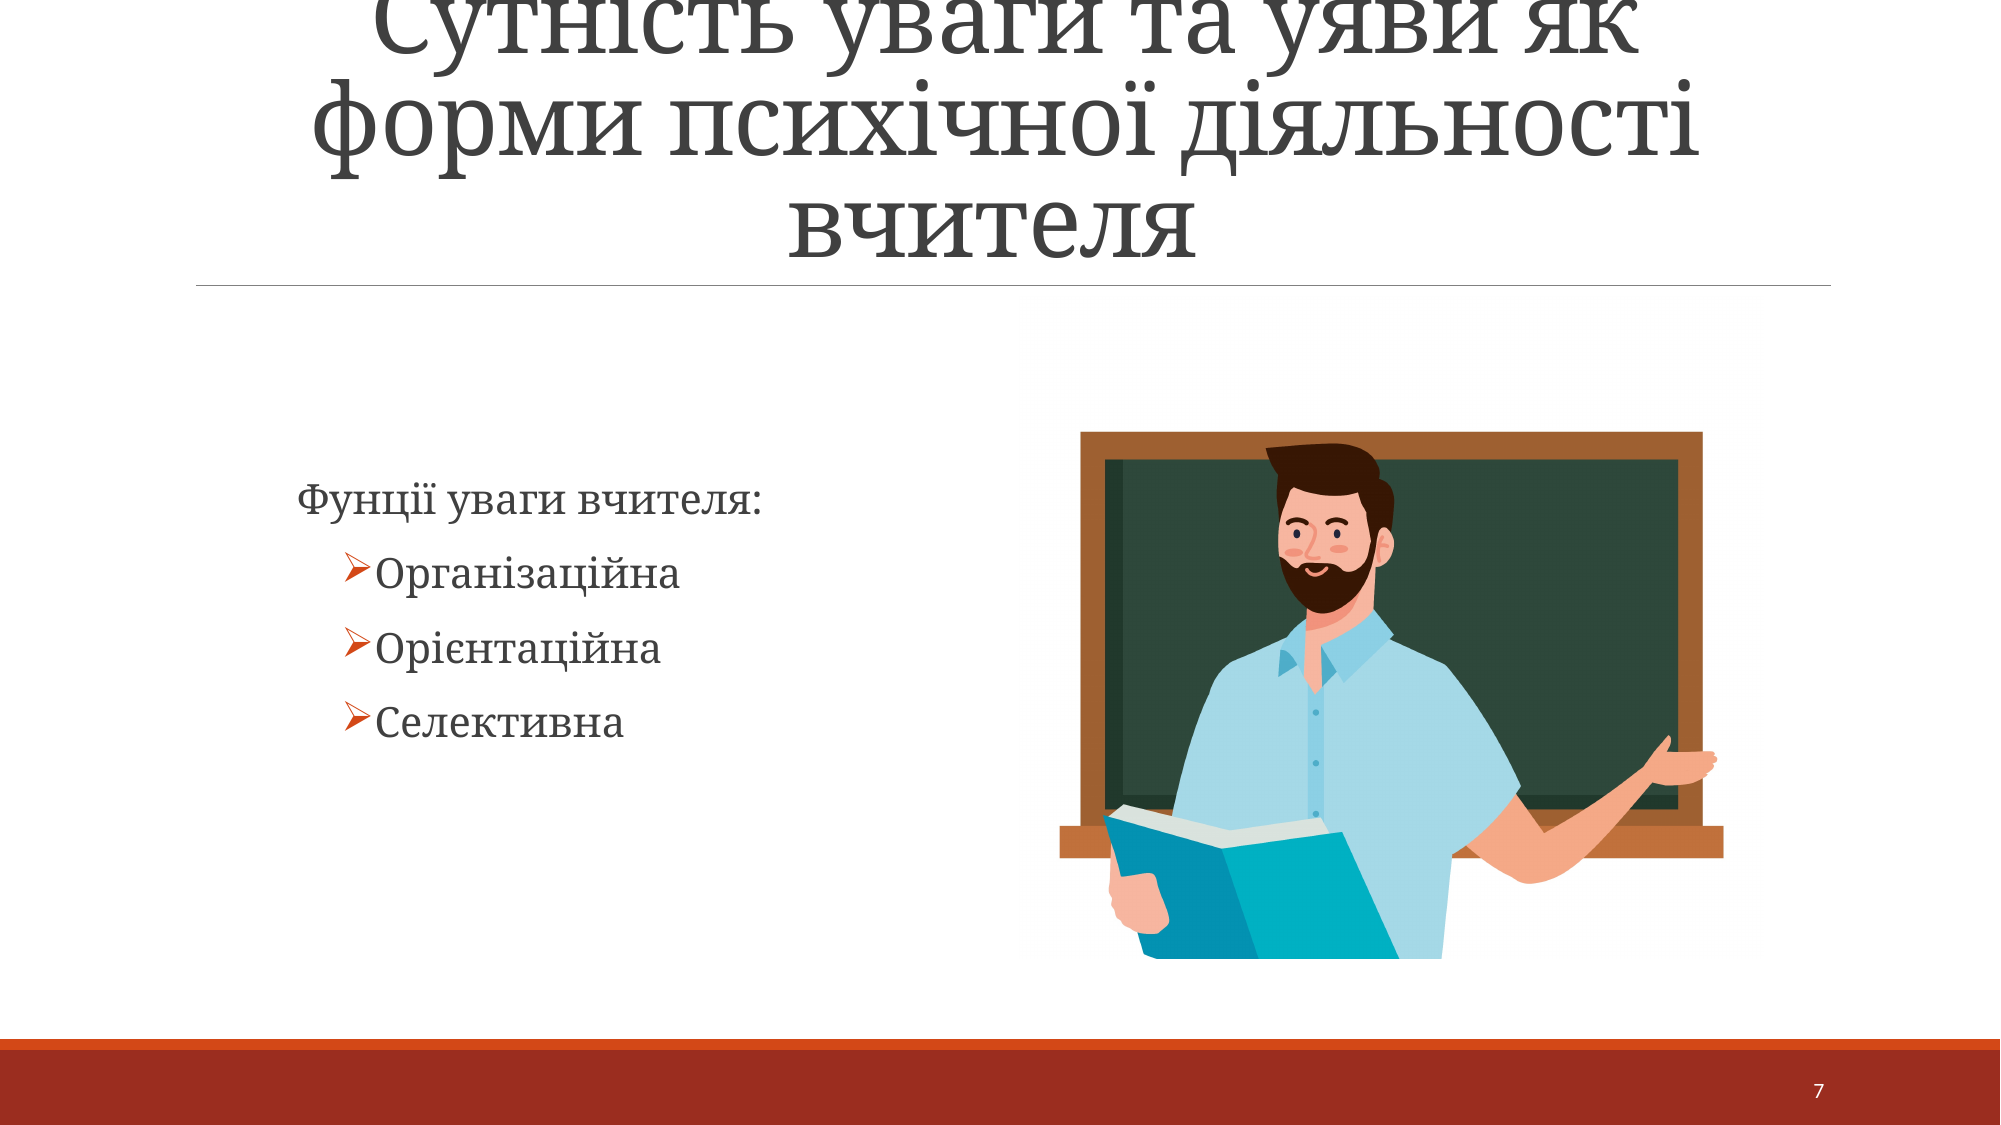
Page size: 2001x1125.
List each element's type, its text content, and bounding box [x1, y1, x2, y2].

picture [1018, 296, 1765, 960]
slide_number 7 [1624, 1059, 1840, 1120]
list Фунції уваги вчителя: Організаційна Орієнтаційна Селективна [282, 471, 807, 785]
title Сутність уваги та уяви як форми психічної діяльності вчителя [180, 47, 1830, 285]
